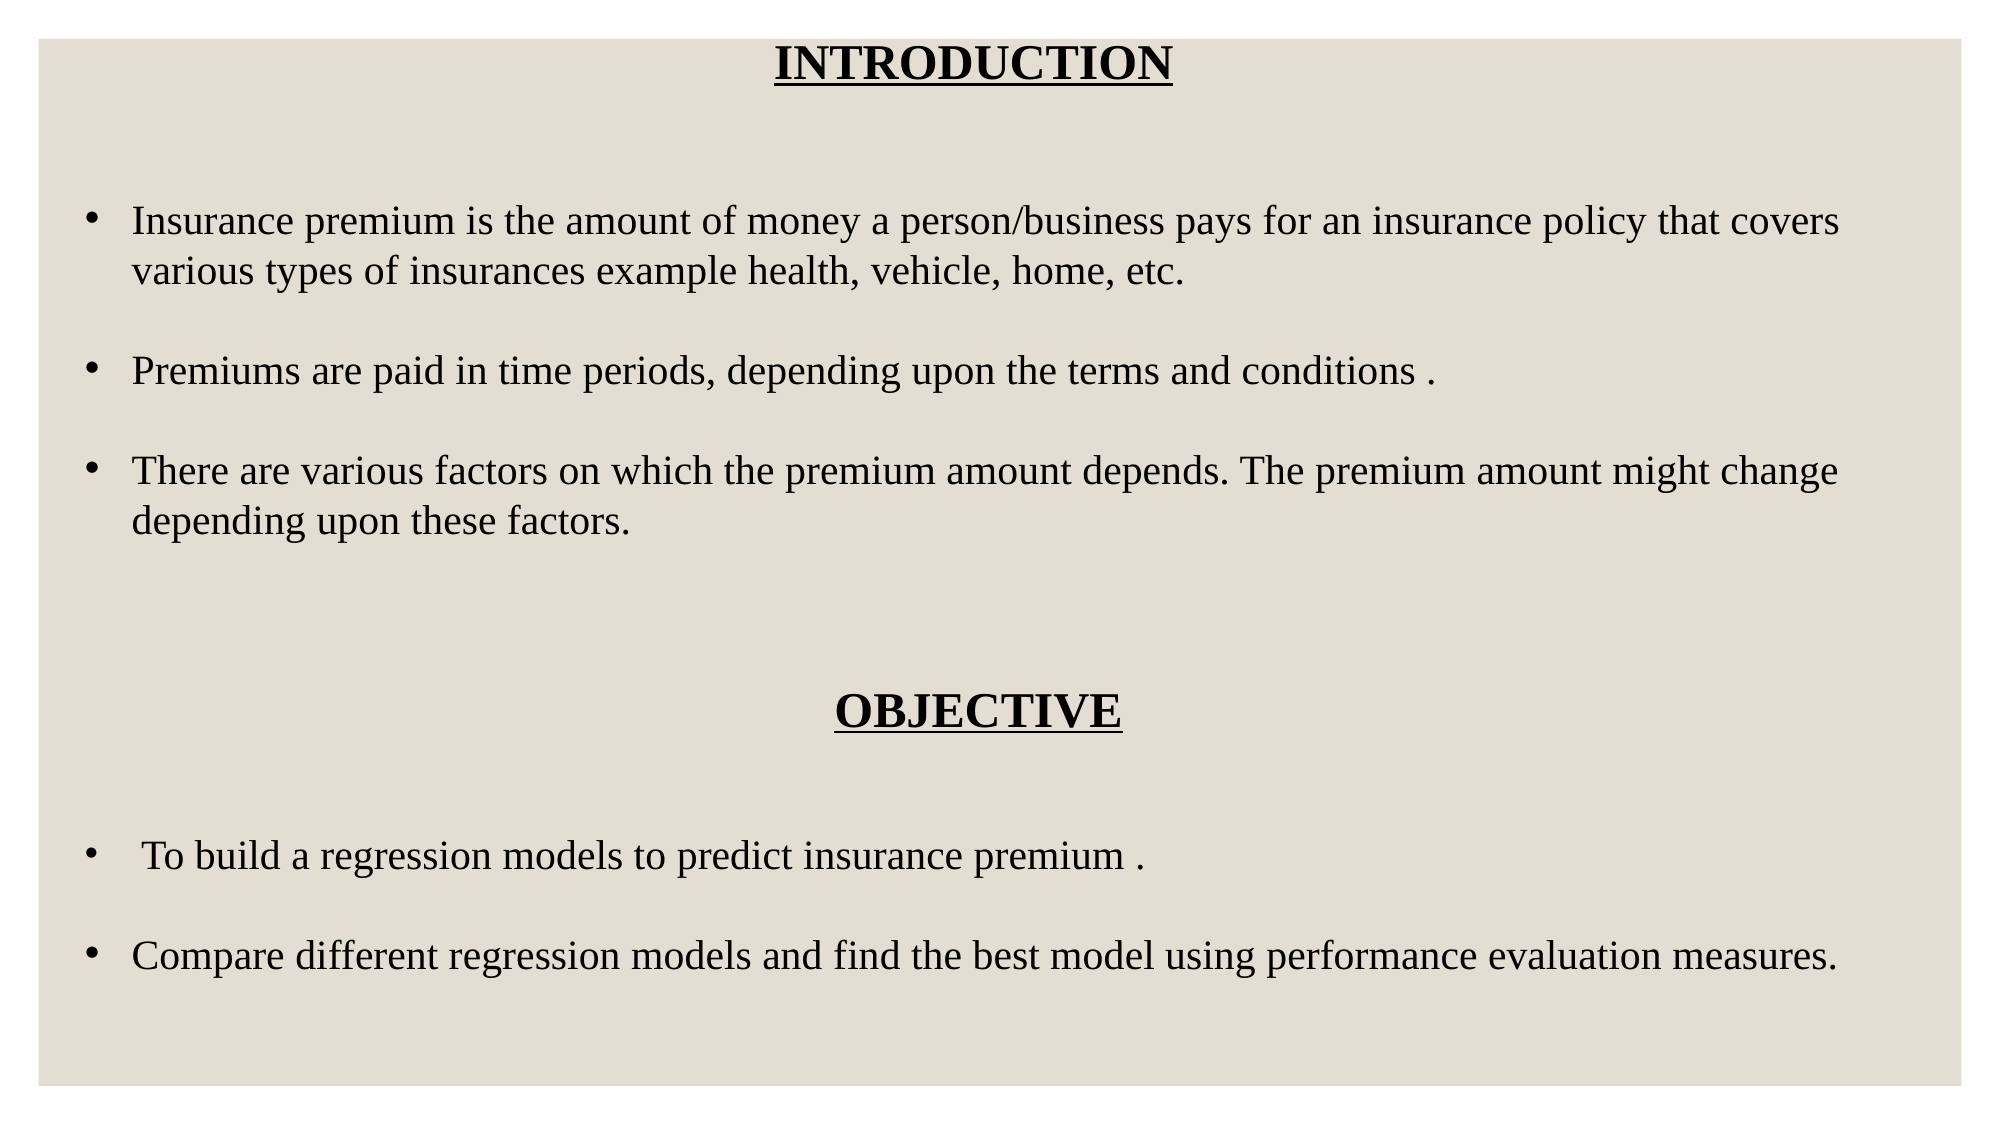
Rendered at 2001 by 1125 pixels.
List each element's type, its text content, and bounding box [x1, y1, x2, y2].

text_box Insurance premium is the amount of money a person/business pays for an insurance policy that covers various types of insurances example health, vehicle, home, etc. Premiums are paid in time periods, depending upon the terms and conditions . There are various factors on which the premium amount depends. The premium amount might change depending upon these factors. OBJECTIVE To build a regression models to predict insurance premium . Compare different regression models and find the best model using performance evaluation measures. [69, 185, 1878, 1080]
text_box INTRODUCTION [234, 22, 1713, 98]
